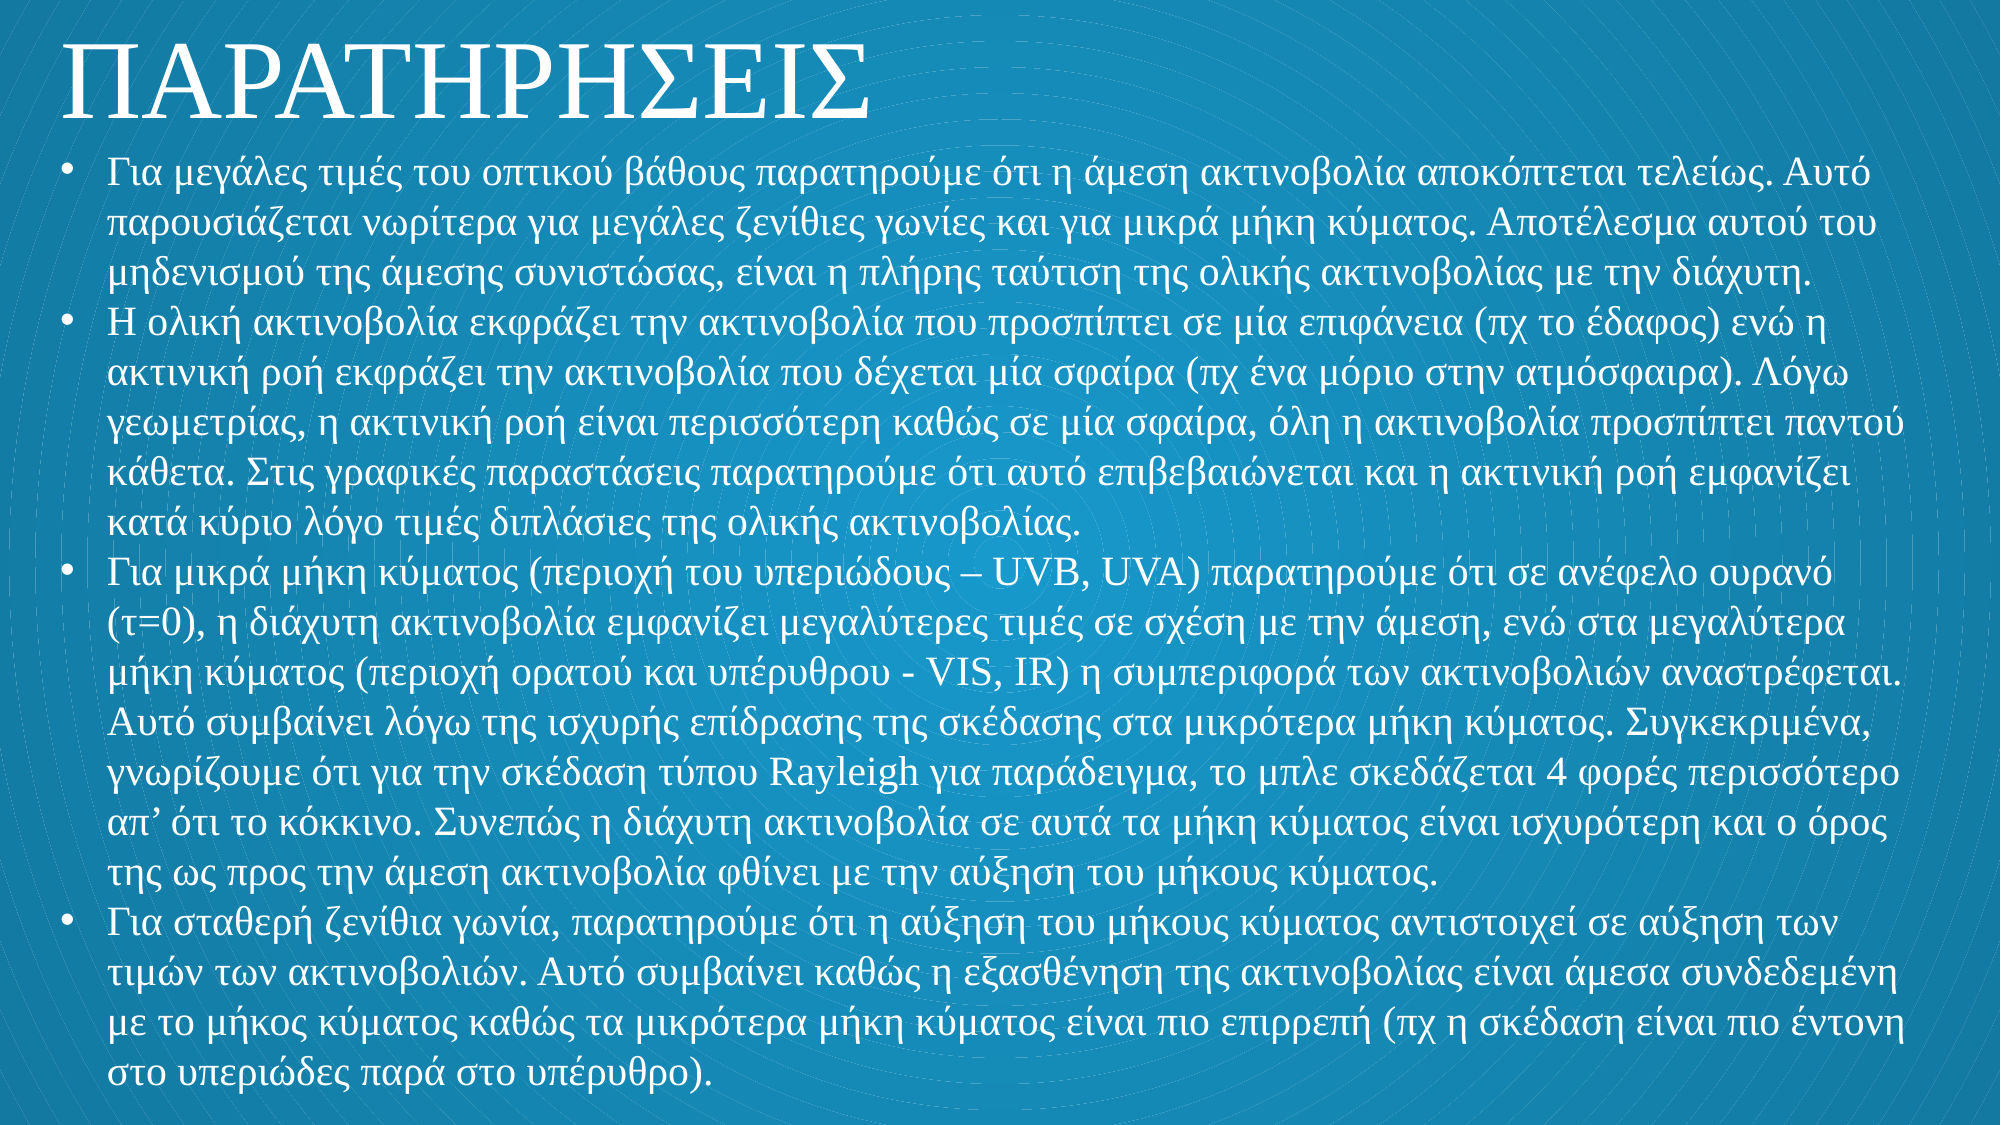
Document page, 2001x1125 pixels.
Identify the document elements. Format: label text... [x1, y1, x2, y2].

text_box Για μεγάλες τιμές του οπτικού βάθους παρατηρούμε ότι η άμεση ακτινοβολία αποκόπτεται τελείως. Αυτό παρουσιάζεται νωρίτερα για μεγάλες ζενίθιες γωνίες και για μικρά μήκη κύματος. Αποτέλεσμα αυτού του μηδενισμού της άμεσης συνιστώσας, είναι η πλήρης ταύτιση της ολικής ακτινοβολίας με την διάχυτη. Η ολική ακτινοβολία εκφράζει την ακτινοβολία που προσπίπτει σε μία επιφάνεια (πχ το έδαφος) ενώ η ακτινική ροή εκφράζει την ακτινοβολία που δέχεται μία σφαίρα (πχ ένα μόριο στην ατμόσφαιρα). Λόγω γεωμετρίας, η ακτινική ροή είναι περισσότερη καθώς σε μία σφαίρα, όλη η ακτινοβολία προσπίπτει παντού κάθετα. Στις γραφικές παραστάσεις παρατηρούμε ότι αυτό επιβεβαιώνεται και η ακτινική ροή εμφανίζει κατά κύριο λόγο τιμές διπλάσιες της ολικής ακτινοβολίας. Για μικρά μήκη κύματος (περιοχή του υπεριώδους – UVB, UVA) παρατηρούμε ότι σε ανέφελο ουρανό (τ=0), η διάχυτη ακτινοβολία εμφανίζει μεγαλύτερες τιμές σε σχέση με την άμεση, ενώ στα μεγαλύτερα μήκη κύματος (περιοχή ορατού και υπέρυθρου - VIS, IR) η συμπεριφορά των ακτινοβολιών αναστρέφεται. Αυτό συμβαίνει λόγω της ισχυρής επίδρασης της σκέδασης στα μικρότερα μήκη κύματος. Συγκεκριμένα, γνωρίζουμε ότι για την σκέδαση τύπου Rayleigh για παράδειγμα, το μπλε σκεδάζεται 4 φορές περισσότερο απ’ ότι το κόκκινο. Συνεπώς η διάχυτη ακτινοβολία σε αυτά τα μήκη κύματος είναι ισχυρότερη και ο όρος της ως προς την άμεση ακτινοβολία φθίνει με την αύξηση του μήκους κύματος. Για σταθερή ζενίθια γωνία, παρατηρούμε ότι η αύξηση του μήκους κύματος αντιστοιχεί σε αύξηση των τιμών των ακτινοβολιών. Αυτό συμβαίνει καθώς η εξασθένηση της ακτινοβολίας είναι άμεσα συνδεδεμένη με το μήκος κύματος καθώς τα μικρότερα μήκη κύματος είναι πιο επιρρεπή (πχ η σκέδαση είναι πιο έντονη στο υπεριώδες παρά στο υπέρυθρο). [45, 136, 1922, 1102]
text_box ΠΑΡΑΤΗΡΗΣΕΙΣ [45, 0, 913, 136]
